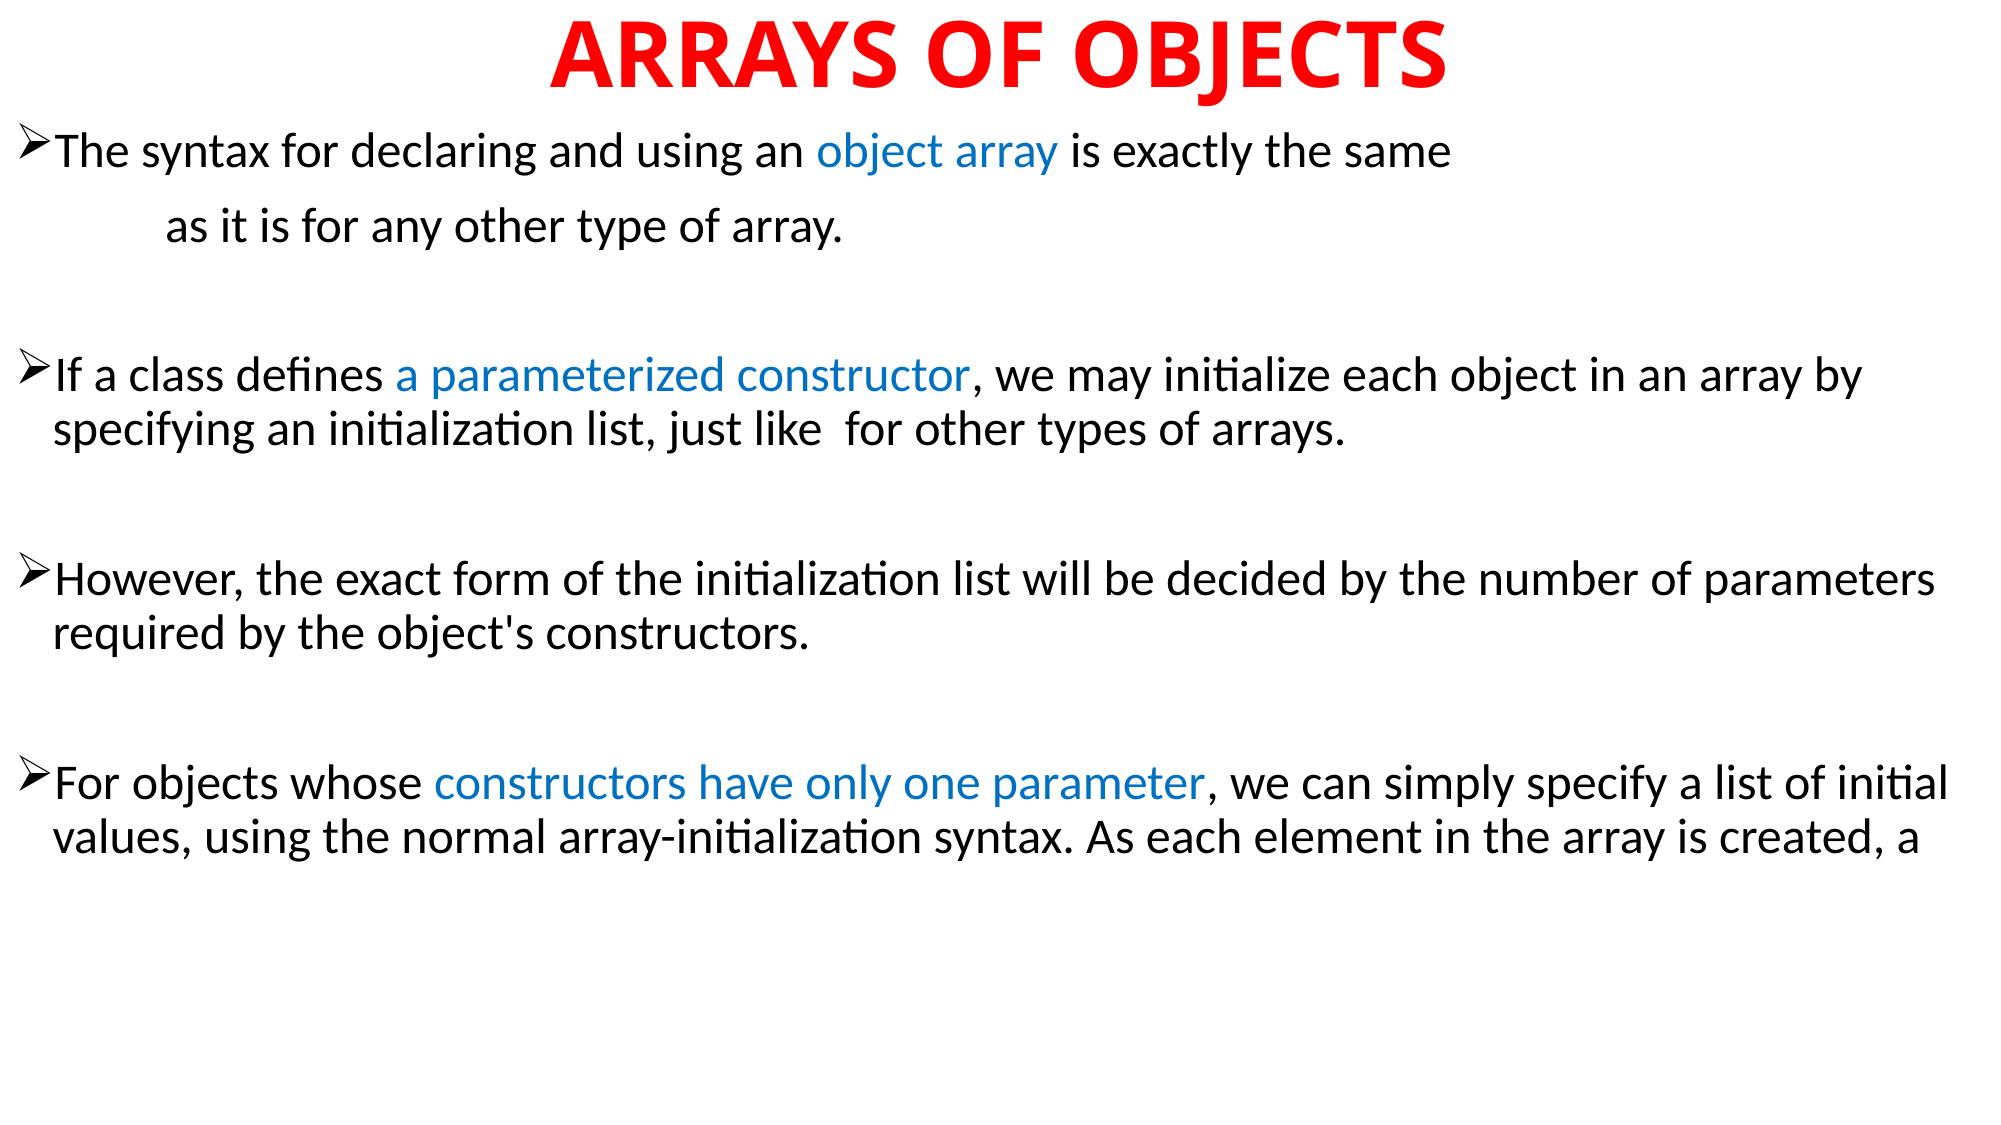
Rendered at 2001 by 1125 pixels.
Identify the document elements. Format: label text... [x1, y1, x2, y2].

list The syntax for declaring and using an object array is exactly the same as it is for any other type of array. If a class defines a parameterized constructor, we may initialize each object in an array by specifying an initialization list, just like for other types of arrays. However, the exact form of the initialization list will be decided by the number of parameters required by the object's constructors. For objects whose constructors have only one parameter, we can simply specify a list of initial values, using the normal array-initialization syntax. As each element in the array is created, a [0, 116, 2000, 1125]
title ARRAYS OF OBJECTS [0, 0, 2000, 116]
